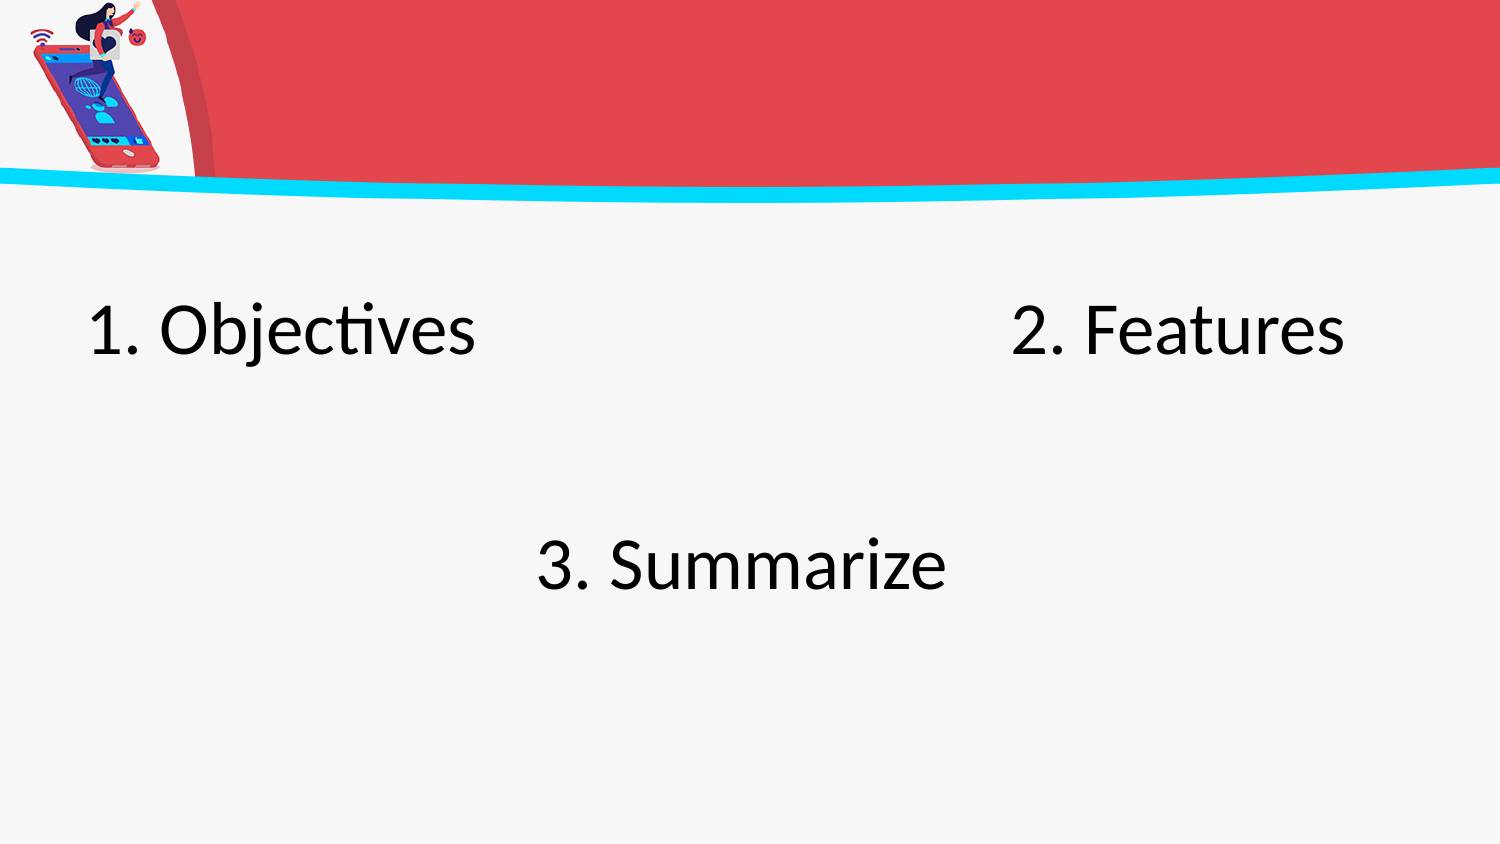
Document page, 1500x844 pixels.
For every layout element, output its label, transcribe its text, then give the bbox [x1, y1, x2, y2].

text_box 1. Objectives [70, 272, 638, 378]
picture [0, 0, 1500, 844]
text_box 3. Summarize [520, 507, 979, 612]
text_box 2. Features [995, 272, 1425, 378]
